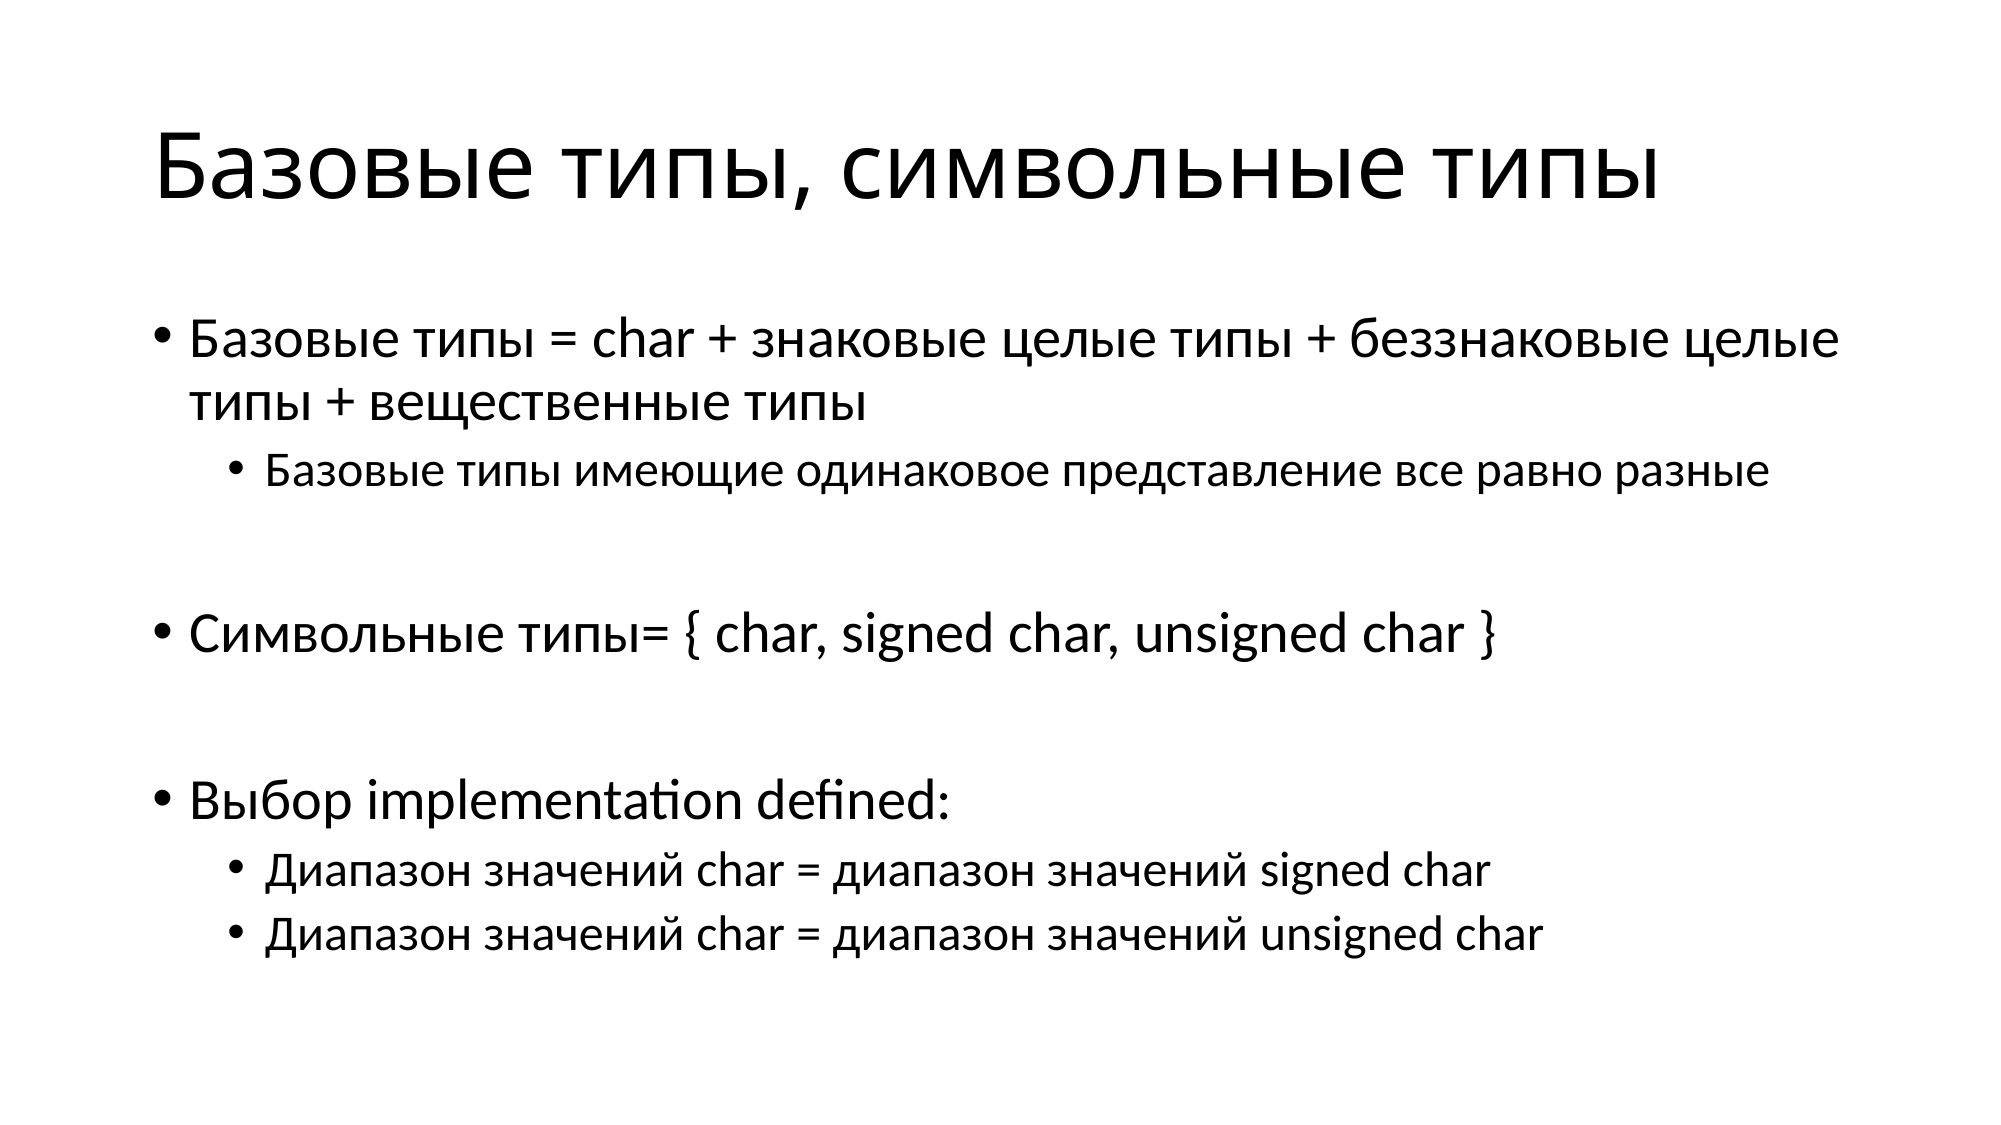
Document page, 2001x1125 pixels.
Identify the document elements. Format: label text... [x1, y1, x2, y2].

title Базовые типы, символьные типы [137, 59, 1863, 278]
list Базовые типы = char + знаковые целые типы + беззнаковые целые типы + вещественные типы Базовые типы имеющие одинаковое представление все равно разные Символьные типы= { char, signed char, unsigned char } Выбор implementation defined: Диапазон значений char = диапазон значений signed char Диапазон значений char = диапазон значений unsigned char [137, 299, 1863, 1014]
